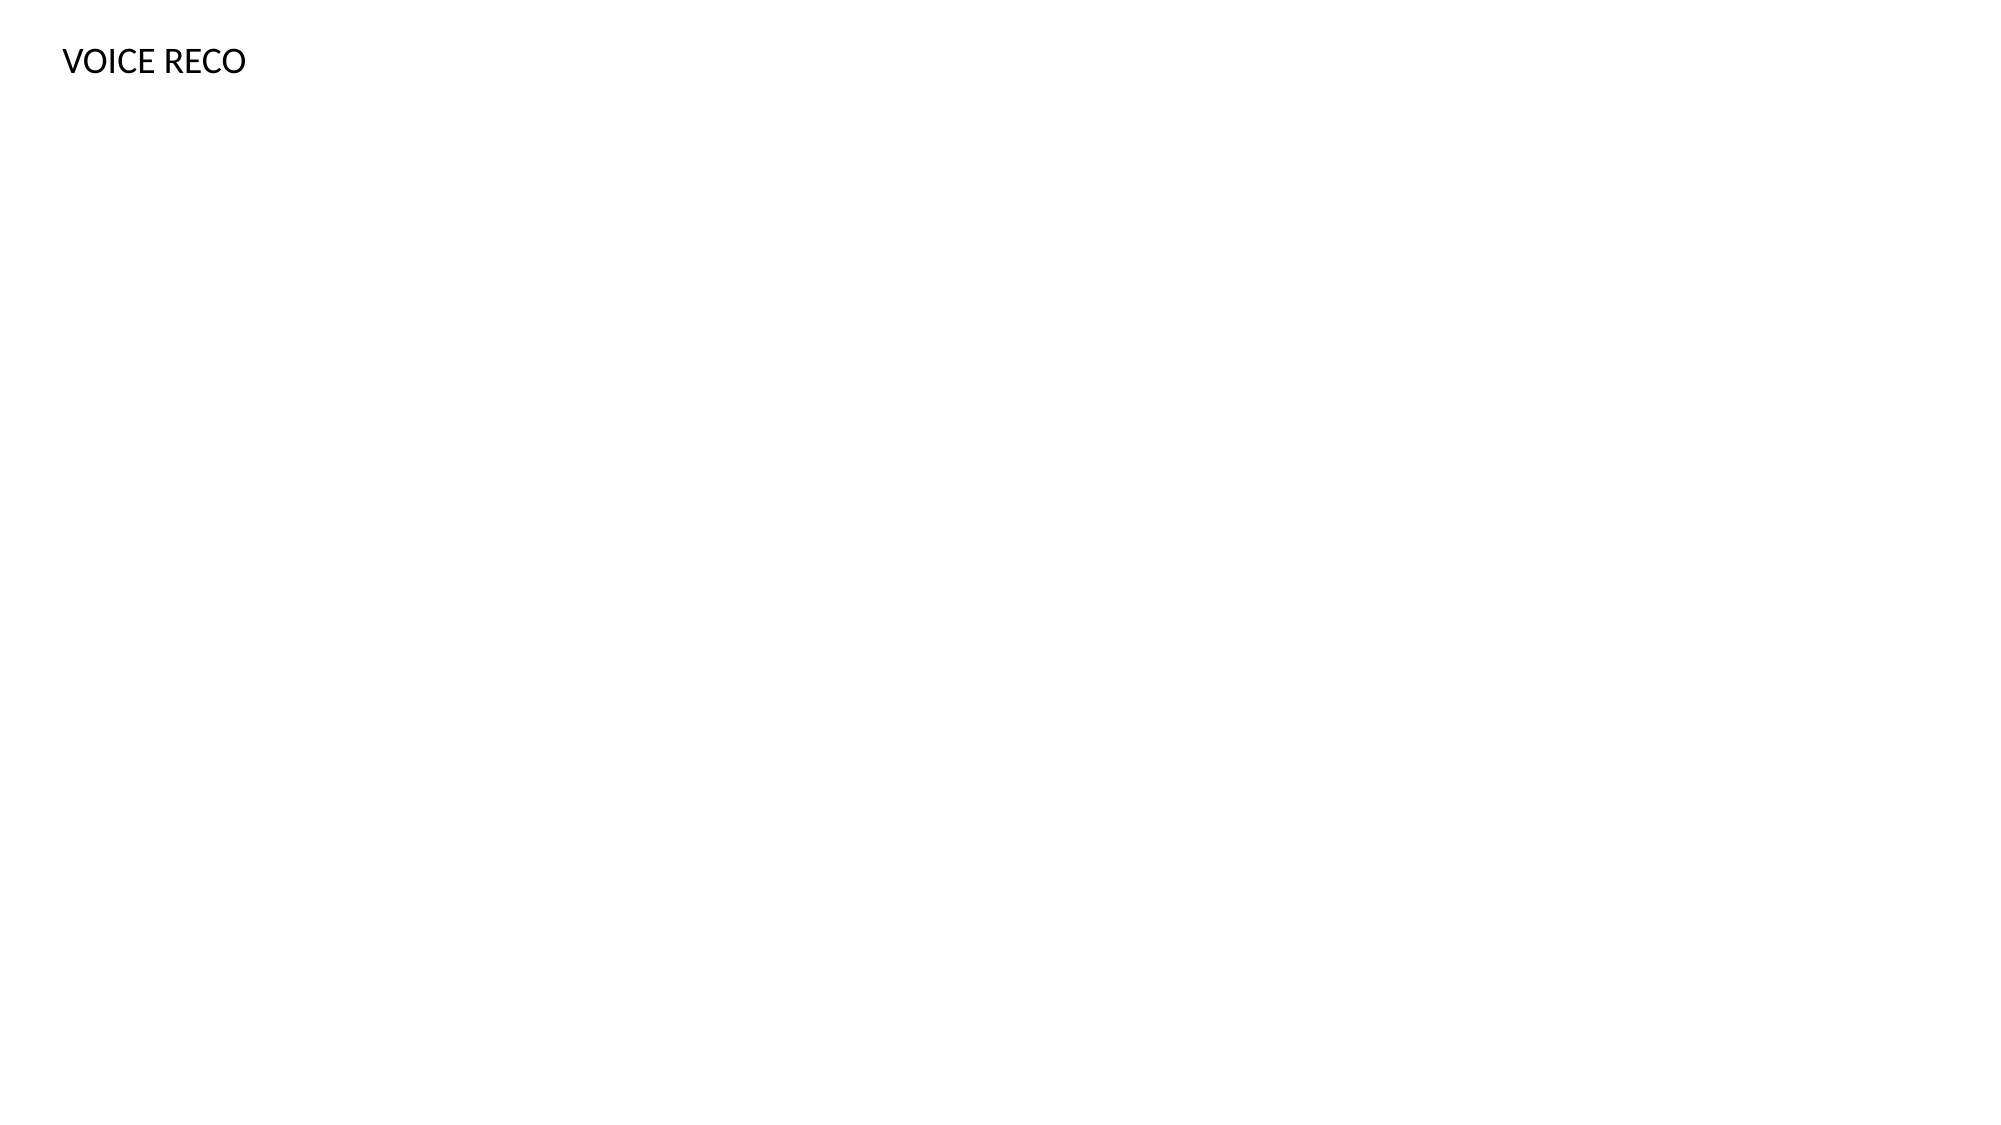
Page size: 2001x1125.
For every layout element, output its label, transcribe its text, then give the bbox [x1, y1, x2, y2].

text_box VOICE RECO [47, 28, 588, 89]
